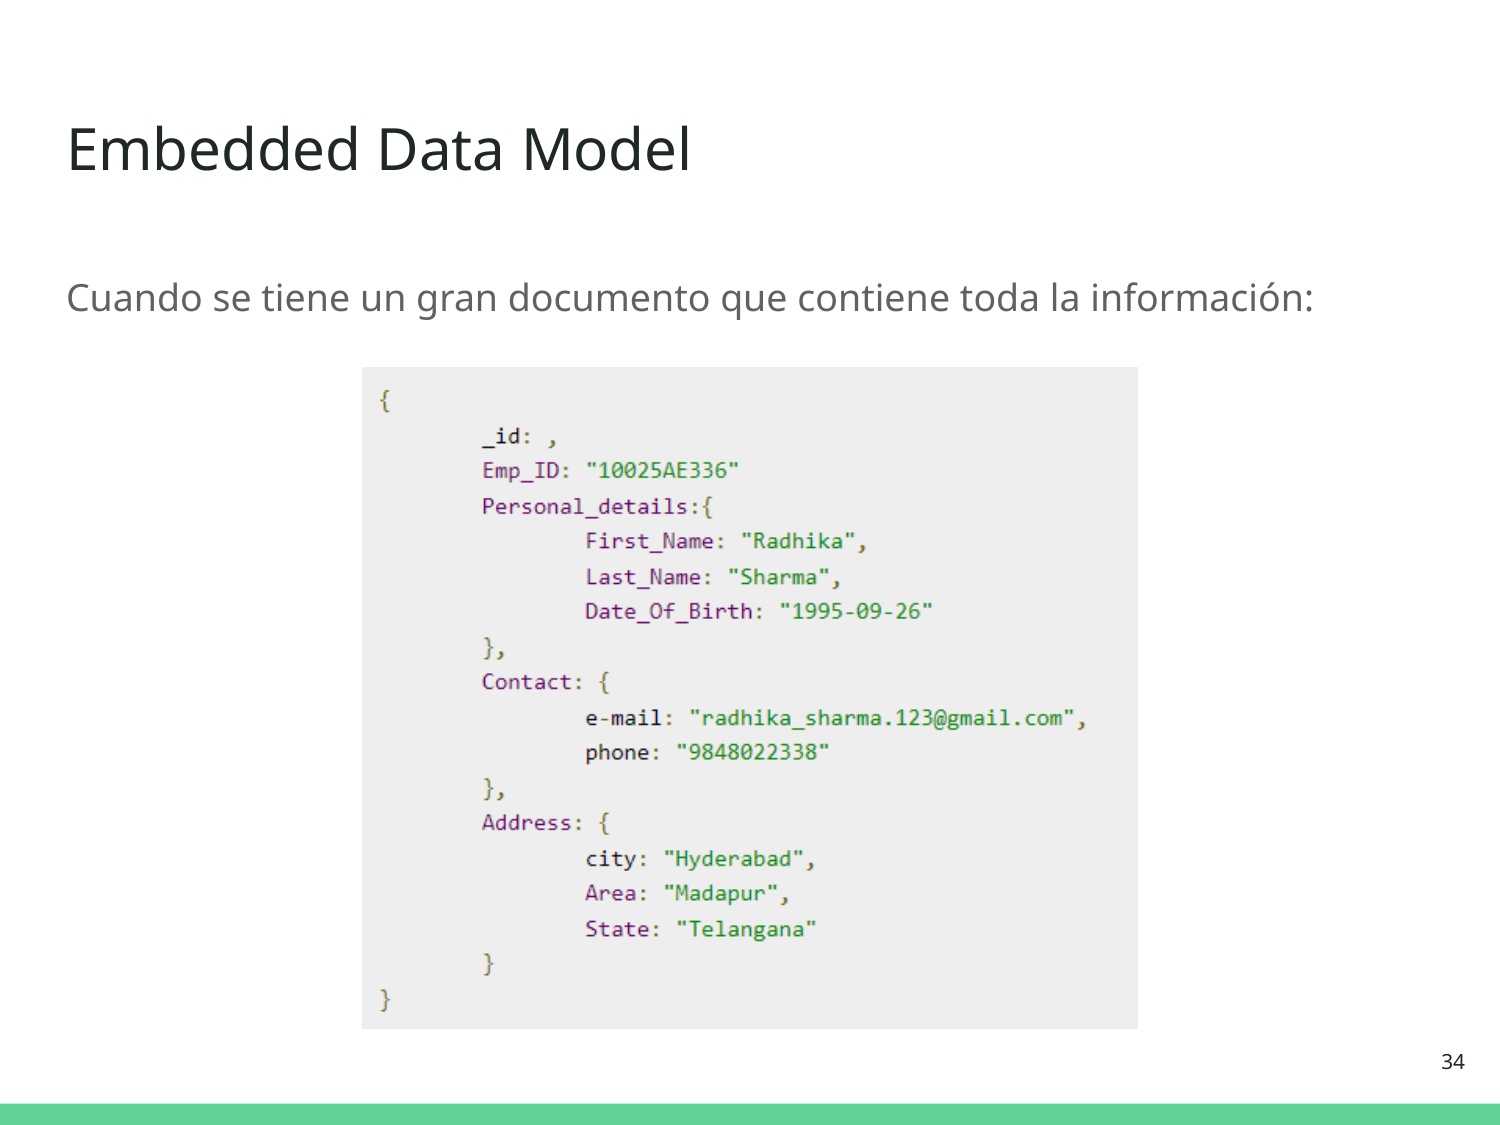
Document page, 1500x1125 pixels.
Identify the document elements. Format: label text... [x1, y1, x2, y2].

slide_number ‹#› [1389, 1019, 1480, 1106]
title Embedded Data Model [51, 97, 1449, 223]
picture [362, 367, 1138, 1029]
list Cuando se tiene un gran documento que contiene toda la información: [51, 252, 1449, 1000]
